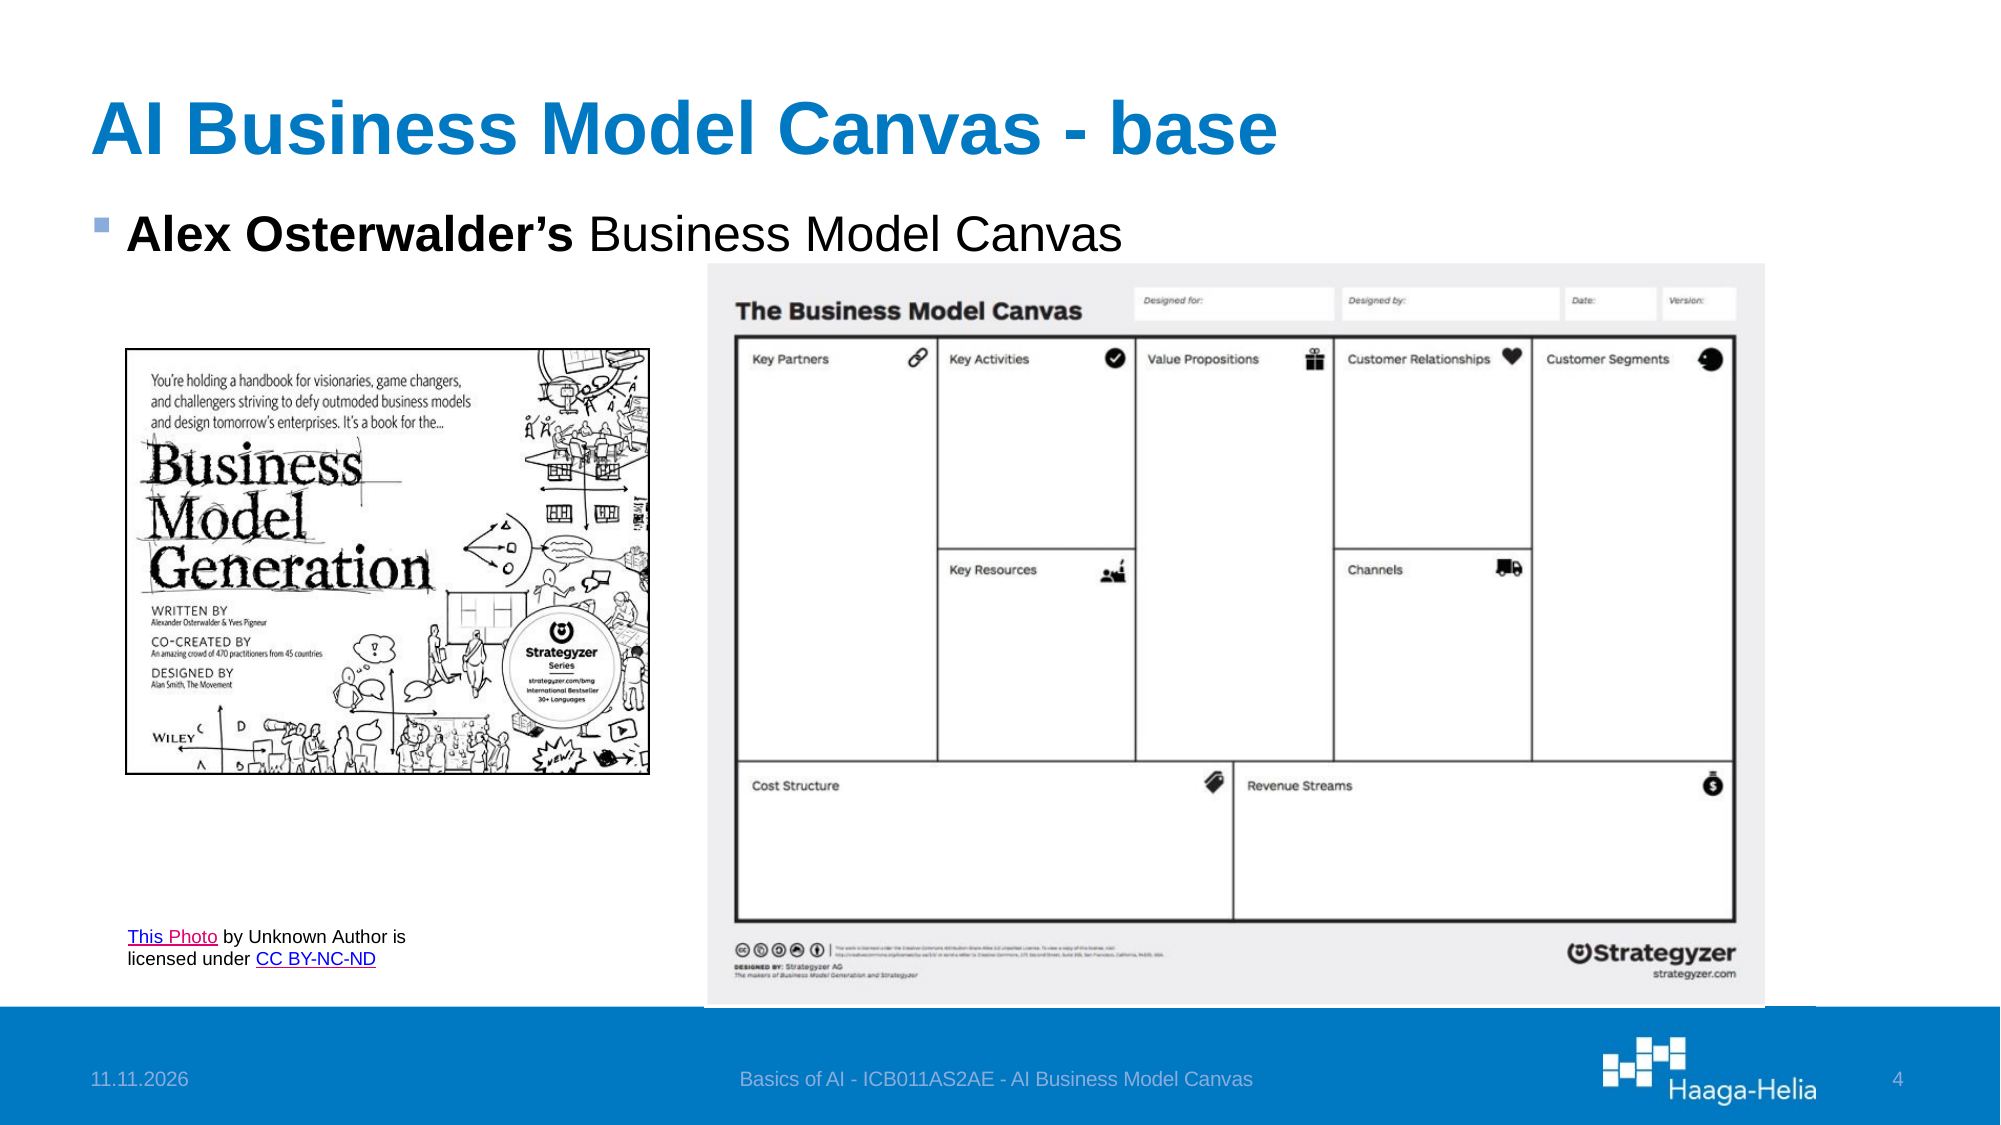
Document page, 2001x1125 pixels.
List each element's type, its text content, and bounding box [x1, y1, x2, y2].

footer Basics of AI - ICB011AS2AE - AI Business Model Canvas [737, 1066, 1263, 1125]
picture [125, 348, 651, 776]
slide_number 3 [1886, 1066, 1924, 1094]
picture [704, 261, 1816, 1125]
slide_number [88, 1066, 200, 1092]
text_box Alex Osterwalder’s Business Model Canvas [88, 199, 1650, 262]
text_box This Photo by Unknown Author is licensed under CC BY-NC-ND [125, 922, 407, 970]
title AI Business Model Canvas - base [88, 77, 1798, 268]
